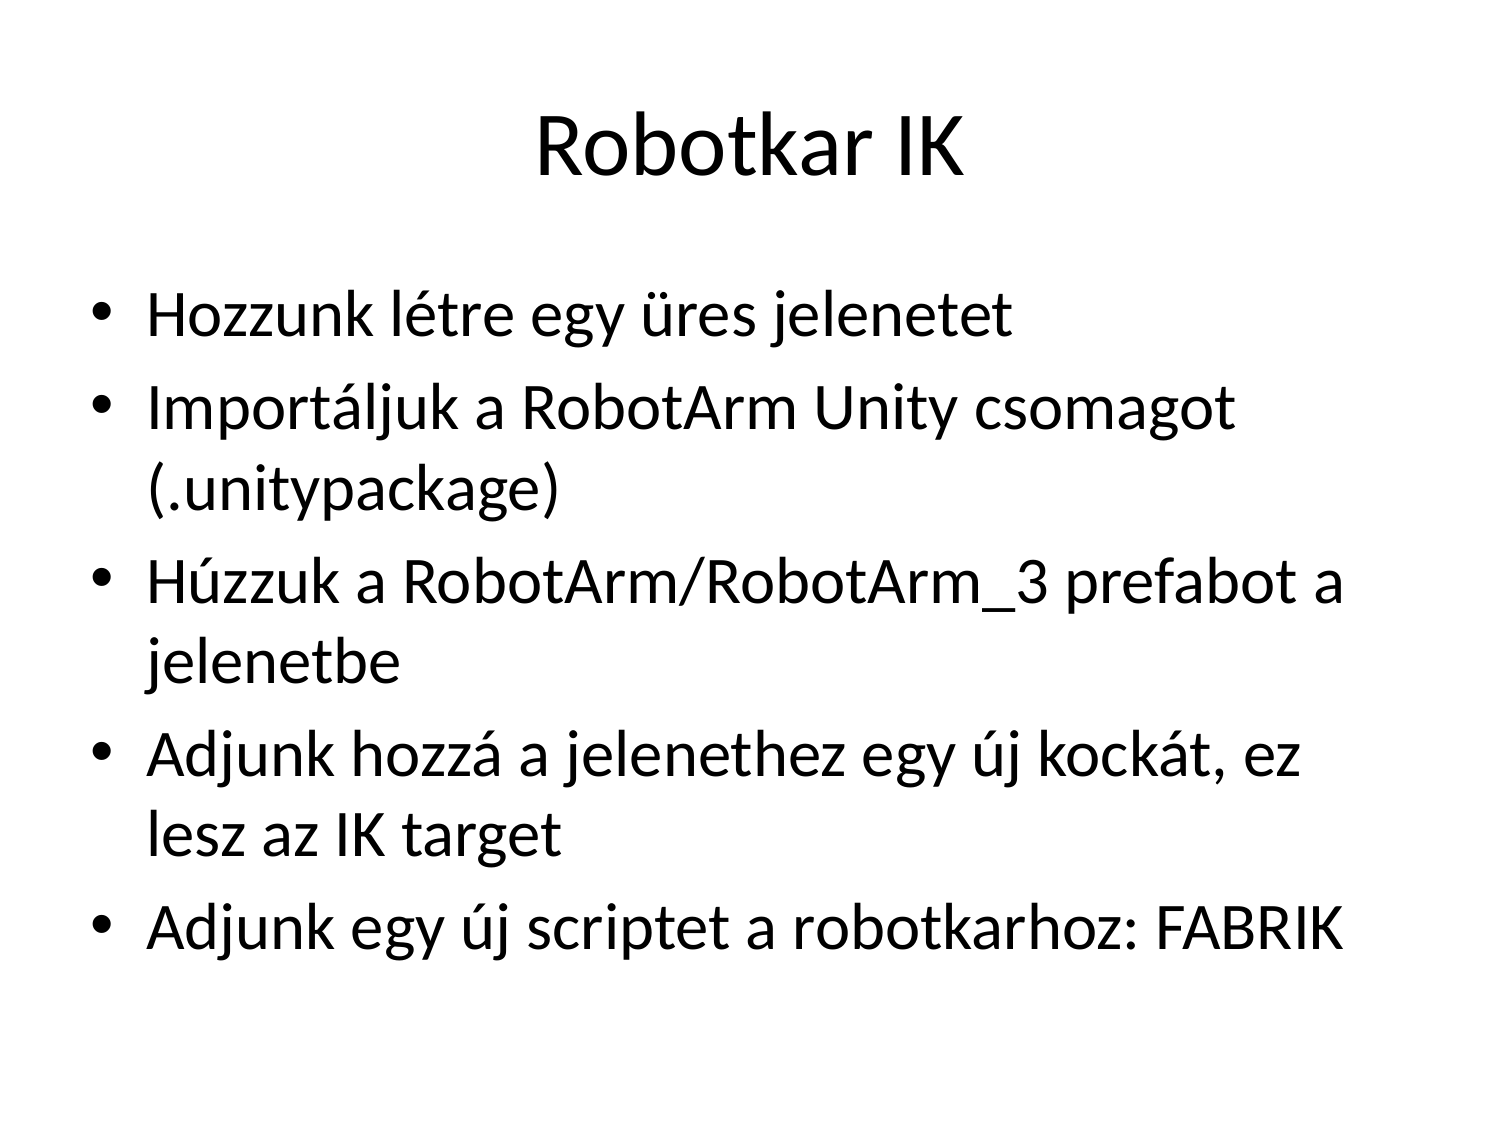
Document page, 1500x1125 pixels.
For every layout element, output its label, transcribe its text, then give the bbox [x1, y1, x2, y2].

list Hozzunk létre egy üres jelenetet Importáljuk a RobotArm Unity csomagot (.unitypackage) Húzzuk a RobotArm/RobotArm_3 prefabot a jelenetbe Adjunk hozzá a jelenethez egy új kockát, ez lesz az IK target Adjunk egy új scriptet a robotkarhoz: FABRIK [75, 262, 1425, 1005]
title Robotkar IK [75, 45, 1425, 233]
